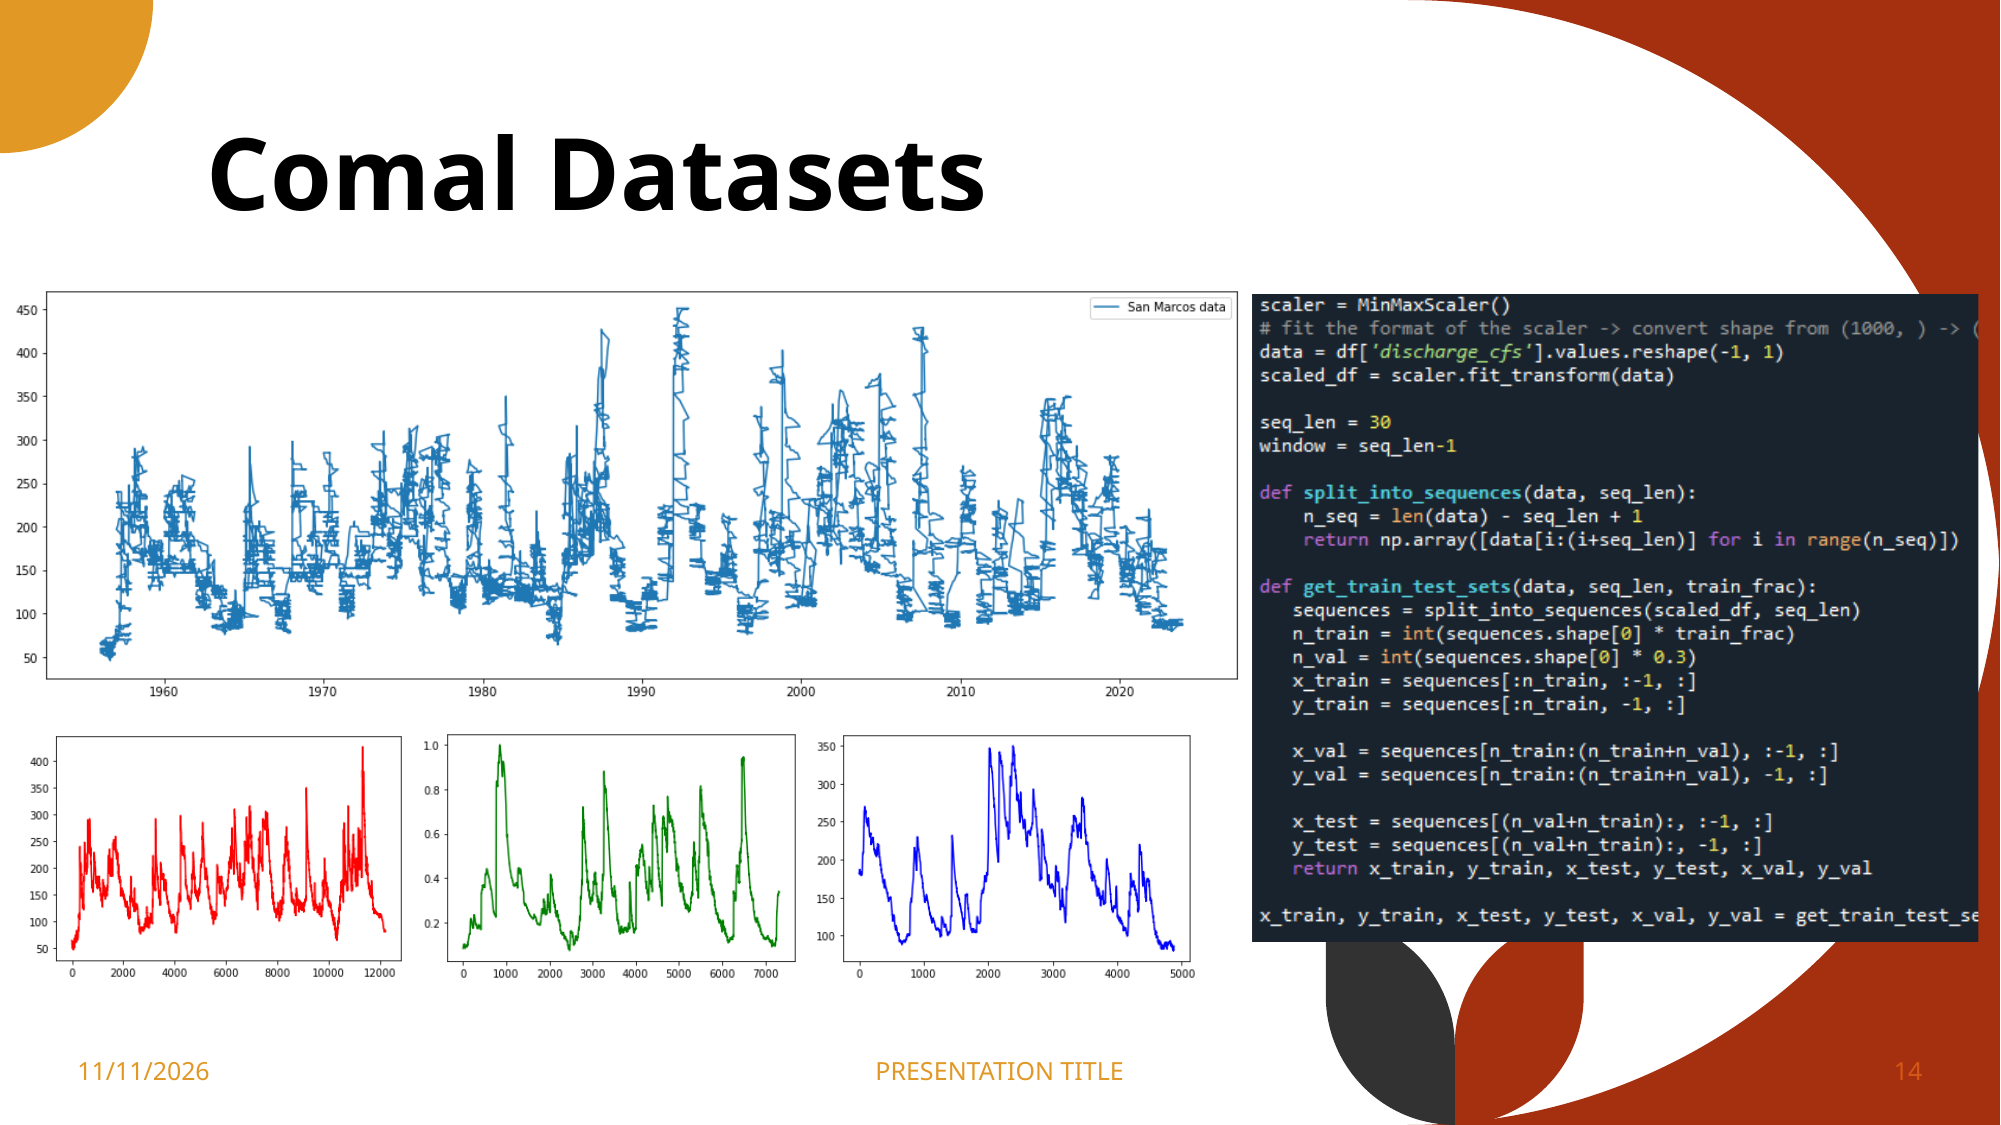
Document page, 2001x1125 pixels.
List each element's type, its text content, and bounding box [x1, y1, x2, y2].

picture [22, 730, 408, 985]
picture [809, 729, 1202, 986]
title Comal Datasets [191, 62, 1796, 240]
picture [416, 728, 802, 986]
footer PRESENTATION TITLE [662, 1042, 1338, 1103]
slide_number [62, 1042, 513, 1103]
slide_number 14 [1665, 1042, 1938, 1103]
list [7, 283, 1245, 707]
picture [1252, 294, 1979, 942]
